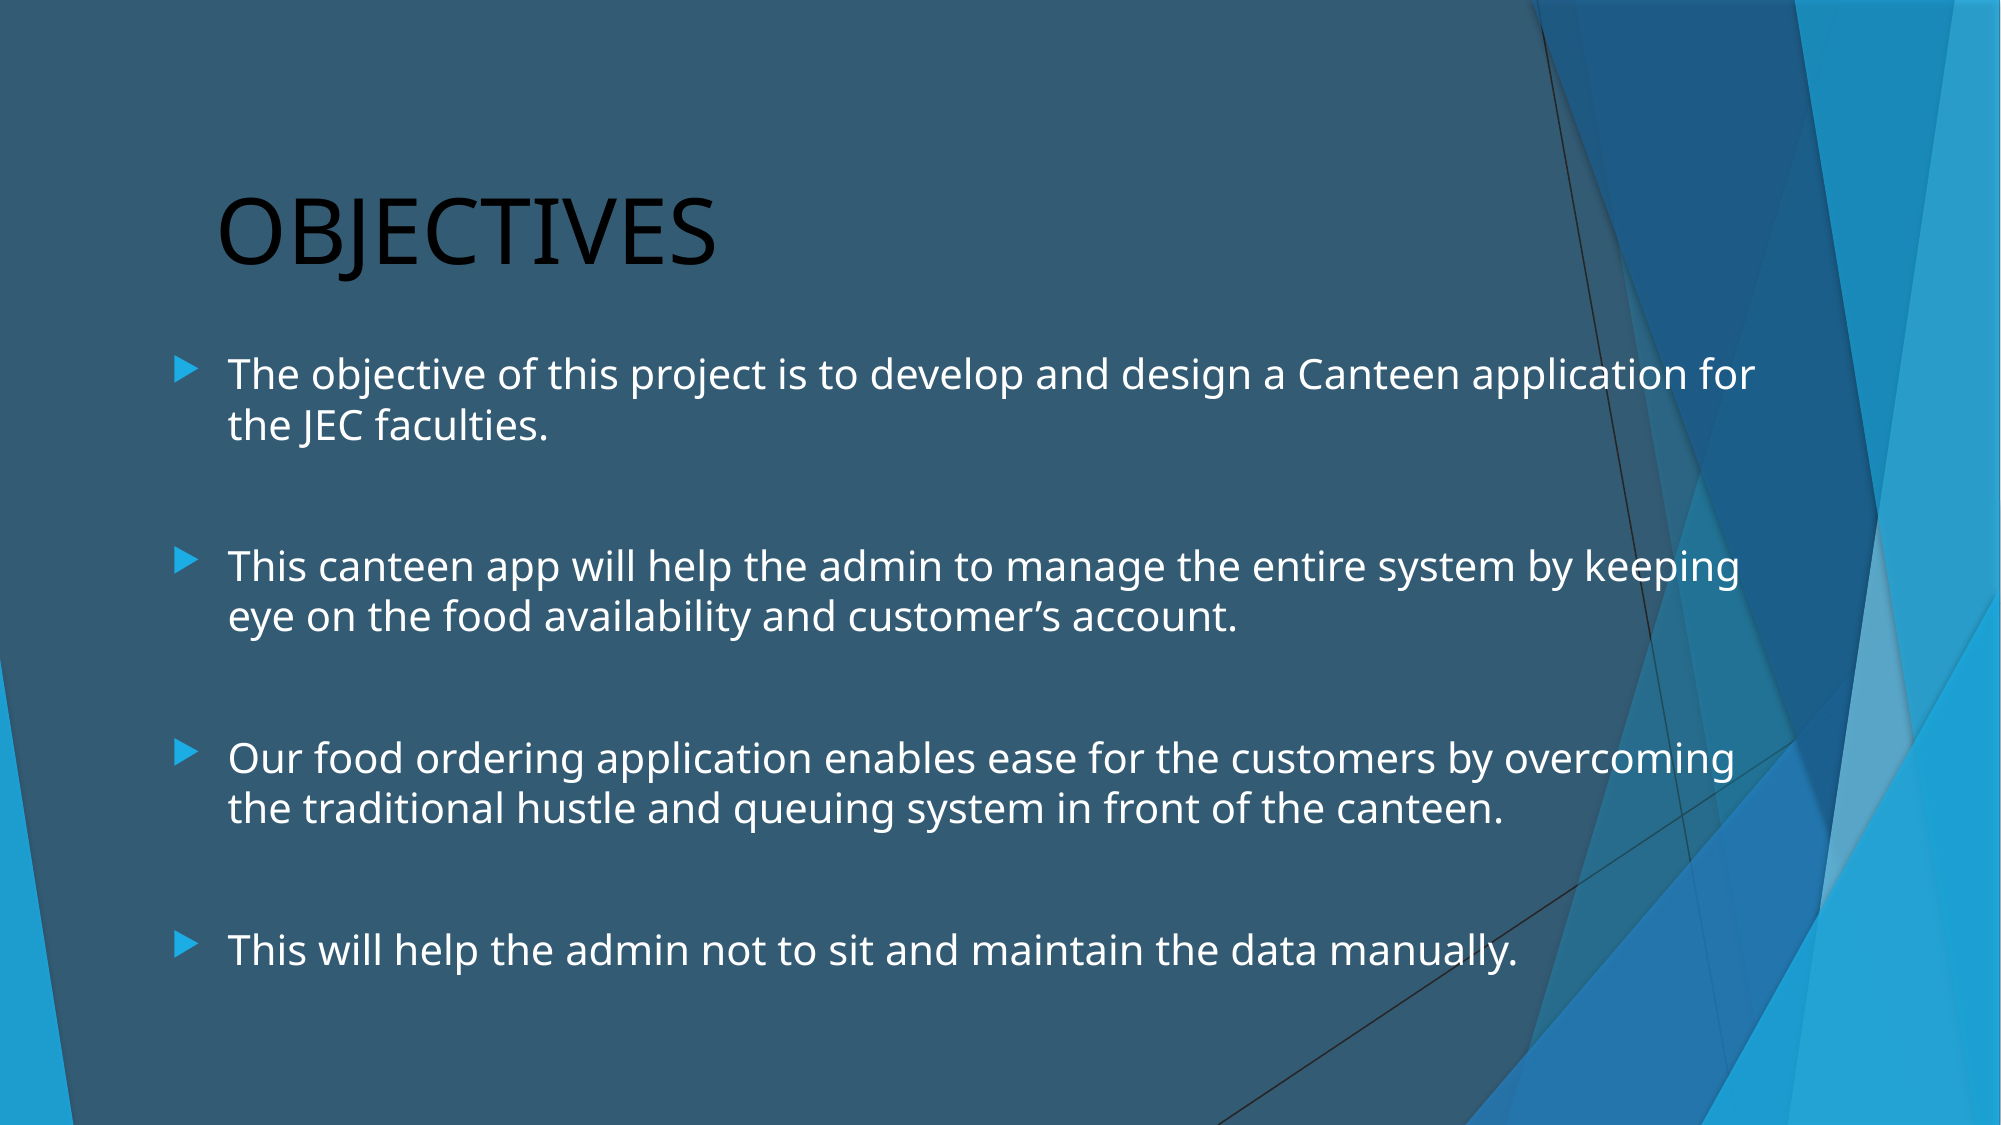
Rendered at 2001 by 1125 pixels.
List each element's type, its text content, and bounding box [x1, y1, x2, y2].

text_box Objectives [200, 169, 1649, 300]
list The objective of this project is to develop and design a Canteen application for the JEC faculties. This canteen app will help the admin to manage the entire system by keeping eye on the food availability and customer’s account. Our food ordering application enables ease for the customers by overcoming the traditional hustle and queuing system in front of the canteen. This will help the admin not to sit and maintain the data manually. [156, 340, 1802, 1055]
